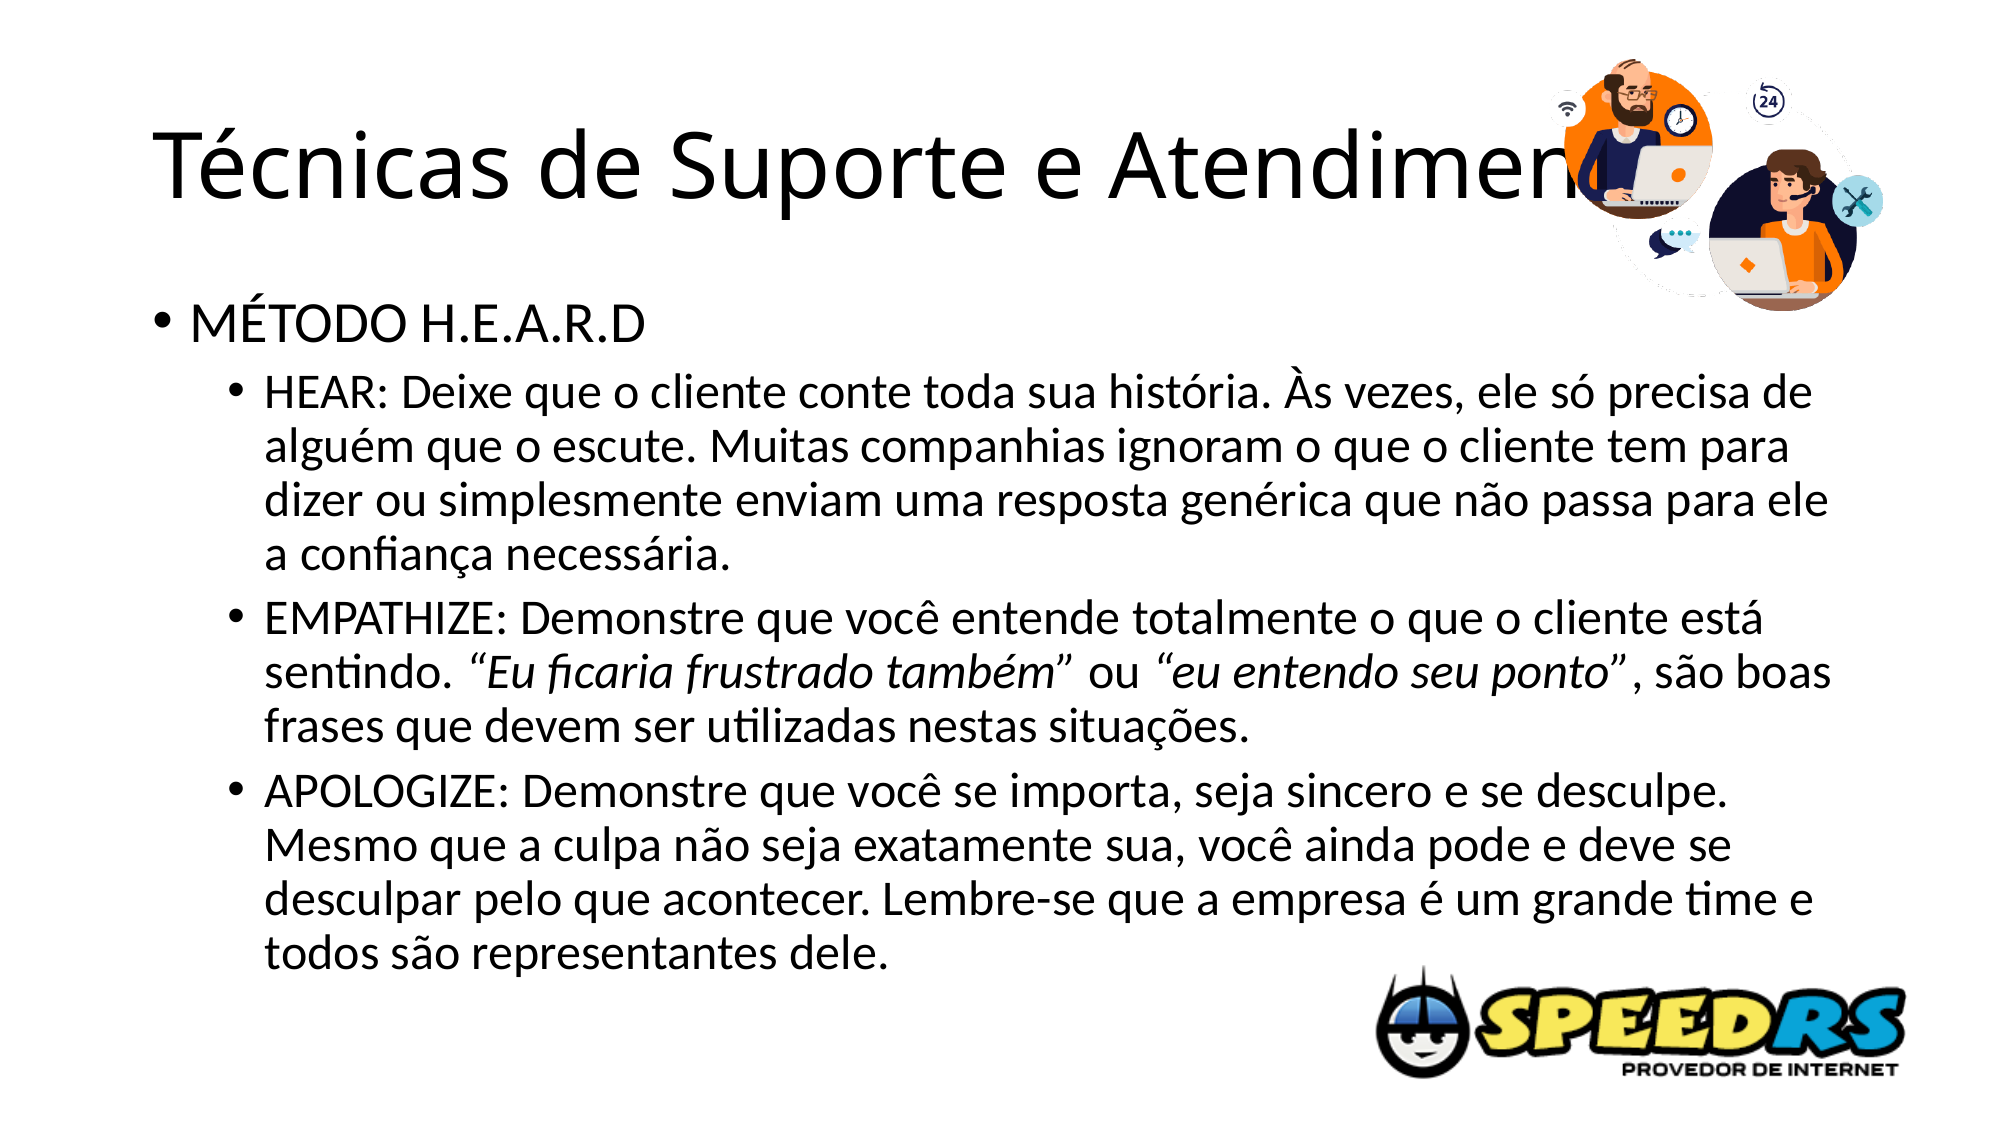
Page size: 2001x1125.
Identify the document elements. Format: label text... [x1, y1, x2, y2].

picture [1374, 965, 1909, 1084]
picture [1549, 59, 1883, 311]
list MÉTODO H.E.A.R.D HEAR: Deixe que o cliente conte toda sua história. Às vezes, ele só precisa de alguém que o escute. Muitas companhias ignoram o que o cliente tem para dizer ou simplesmente enviam uma resposta genérica que não passa para ele a confiança necessária. EMPATHIZE: Demonstre que você entende totalmente o que o cliente está sentindo. “Eu ficaria frustrado também” ou “eu entendo seu ponto”, são boas frases que devem ser utilizadas nestas situações. APOLOGIZE: Demonstre que você se importa, seja sincero e se desculpe. Mesmo que a culpa não seja exatamente sua, você ainda pode e deve se desculpar pelo que acontecer. Lembre-se que a empresa é um grande time e todos são representantes dele. [137, 284, 1863, 999]
title Técnicas de Suporte e Atendimento [137, 59, 1549, 278]
